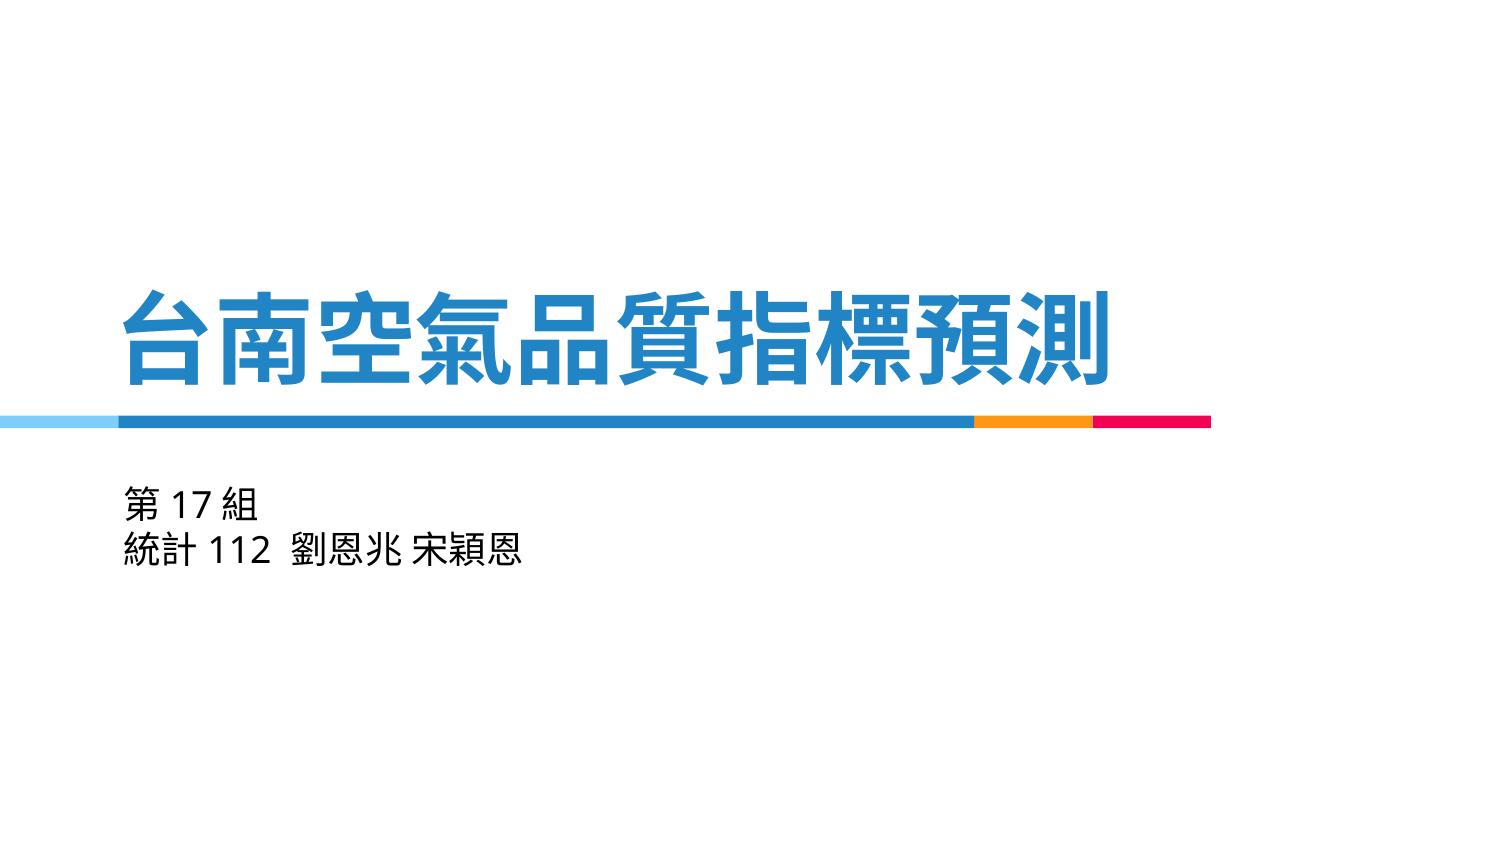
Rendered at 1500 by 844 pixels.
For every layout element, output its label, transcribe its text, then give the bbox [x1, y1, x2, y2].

title 台南空氣品質指標預測 [99, 261, 1205, 453]
text_box 第17組 統計112 劉恩兆 宋穎恩 [108, 473, 750, 579]
